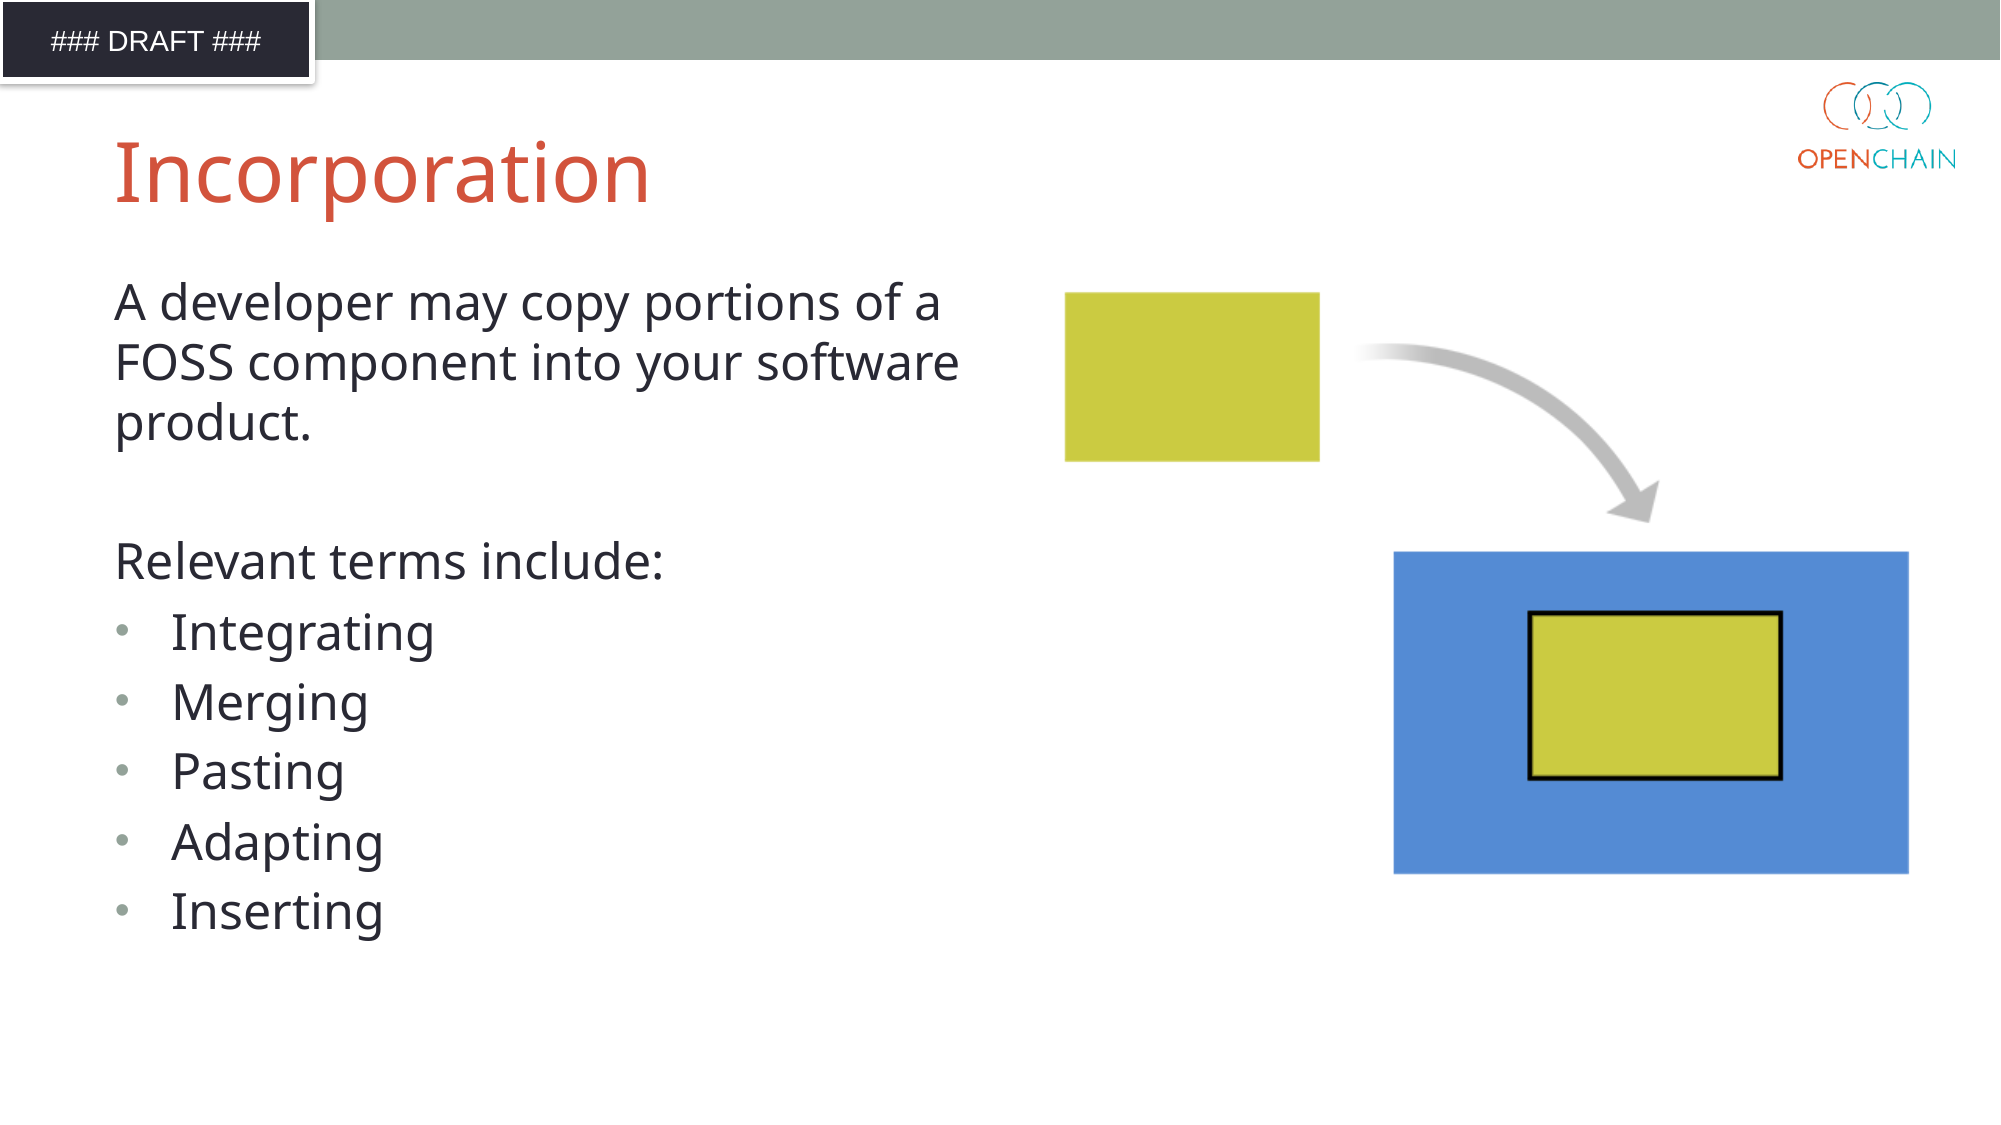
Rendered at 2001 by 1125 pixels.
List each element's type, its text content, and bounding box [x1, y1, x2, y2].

list A developer may copy portions of a FOSS component into your software product. Relevant terms include: Integrating Merging Pasting Adapting Inserting [99, 262, 1026, 1063]
picture [872, 225, 2000, 928]
picture [1798, 82, 1955, 169]
title Incorporation [99, 87, 1900, 250]
